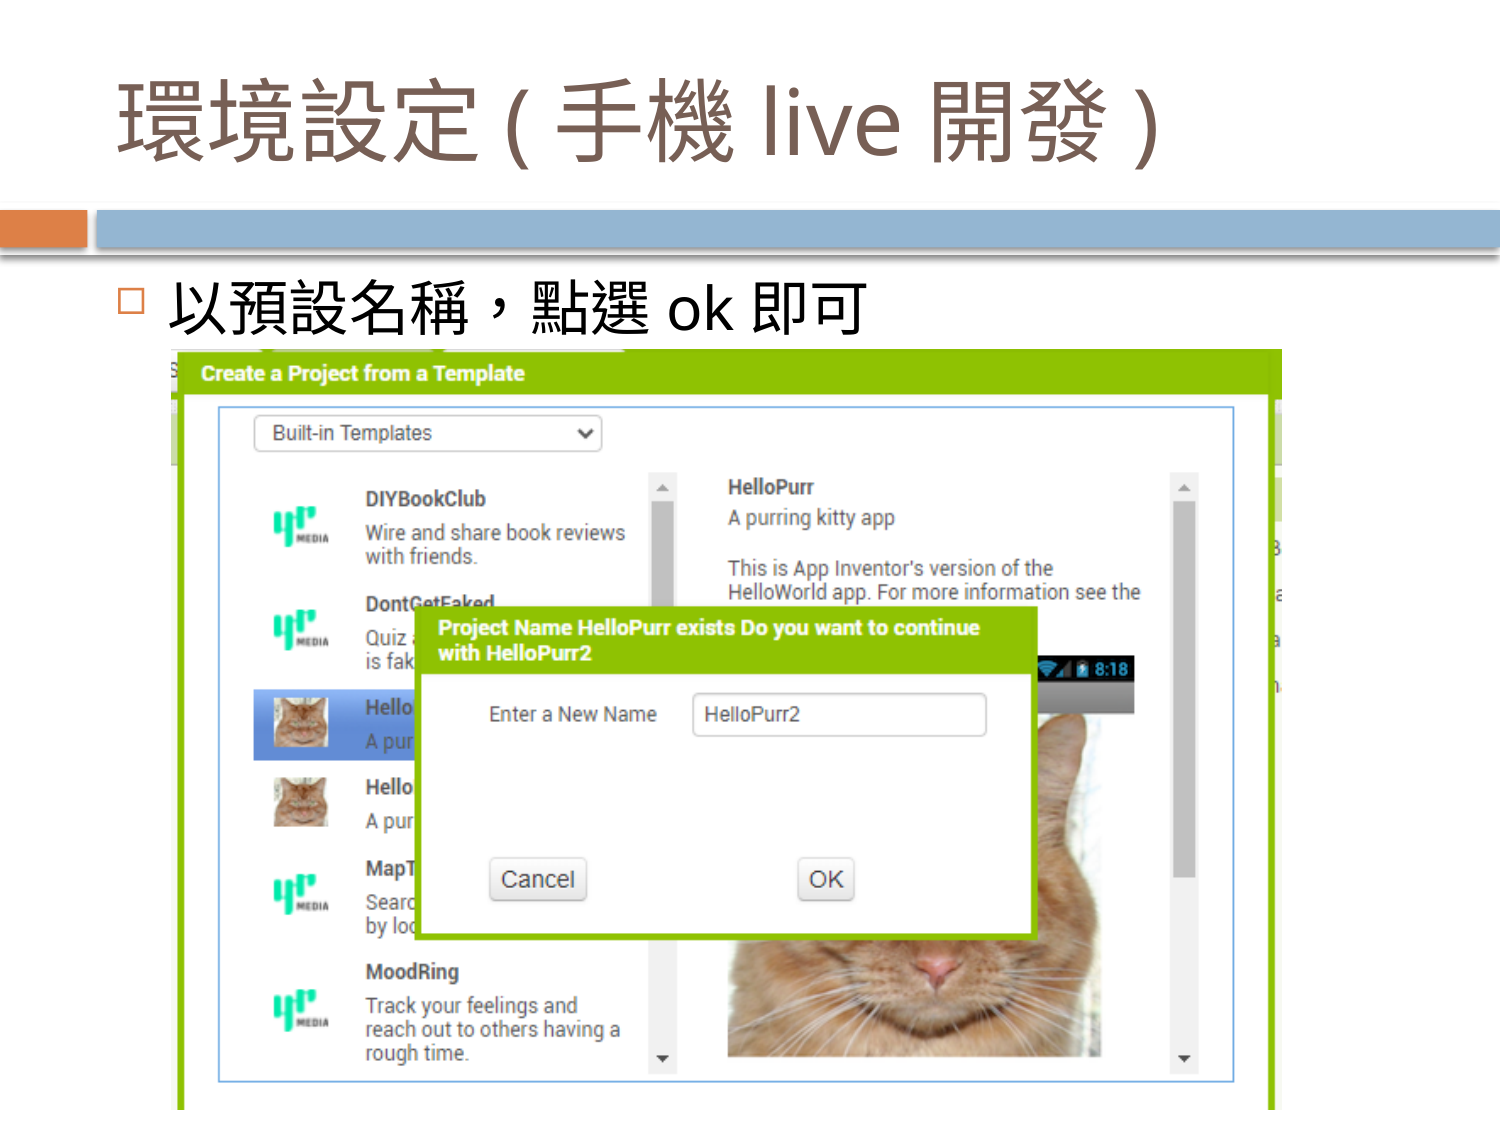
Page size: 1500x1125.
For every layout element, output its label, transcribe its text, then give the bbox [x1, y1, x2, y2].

picture [170, 349, 1282, 1111]
title 環境設定(手機live開發) [100, 37, 1438, 200]
list 以預設名稱，點選ok即可 [100, 262, 1438, 1000]
